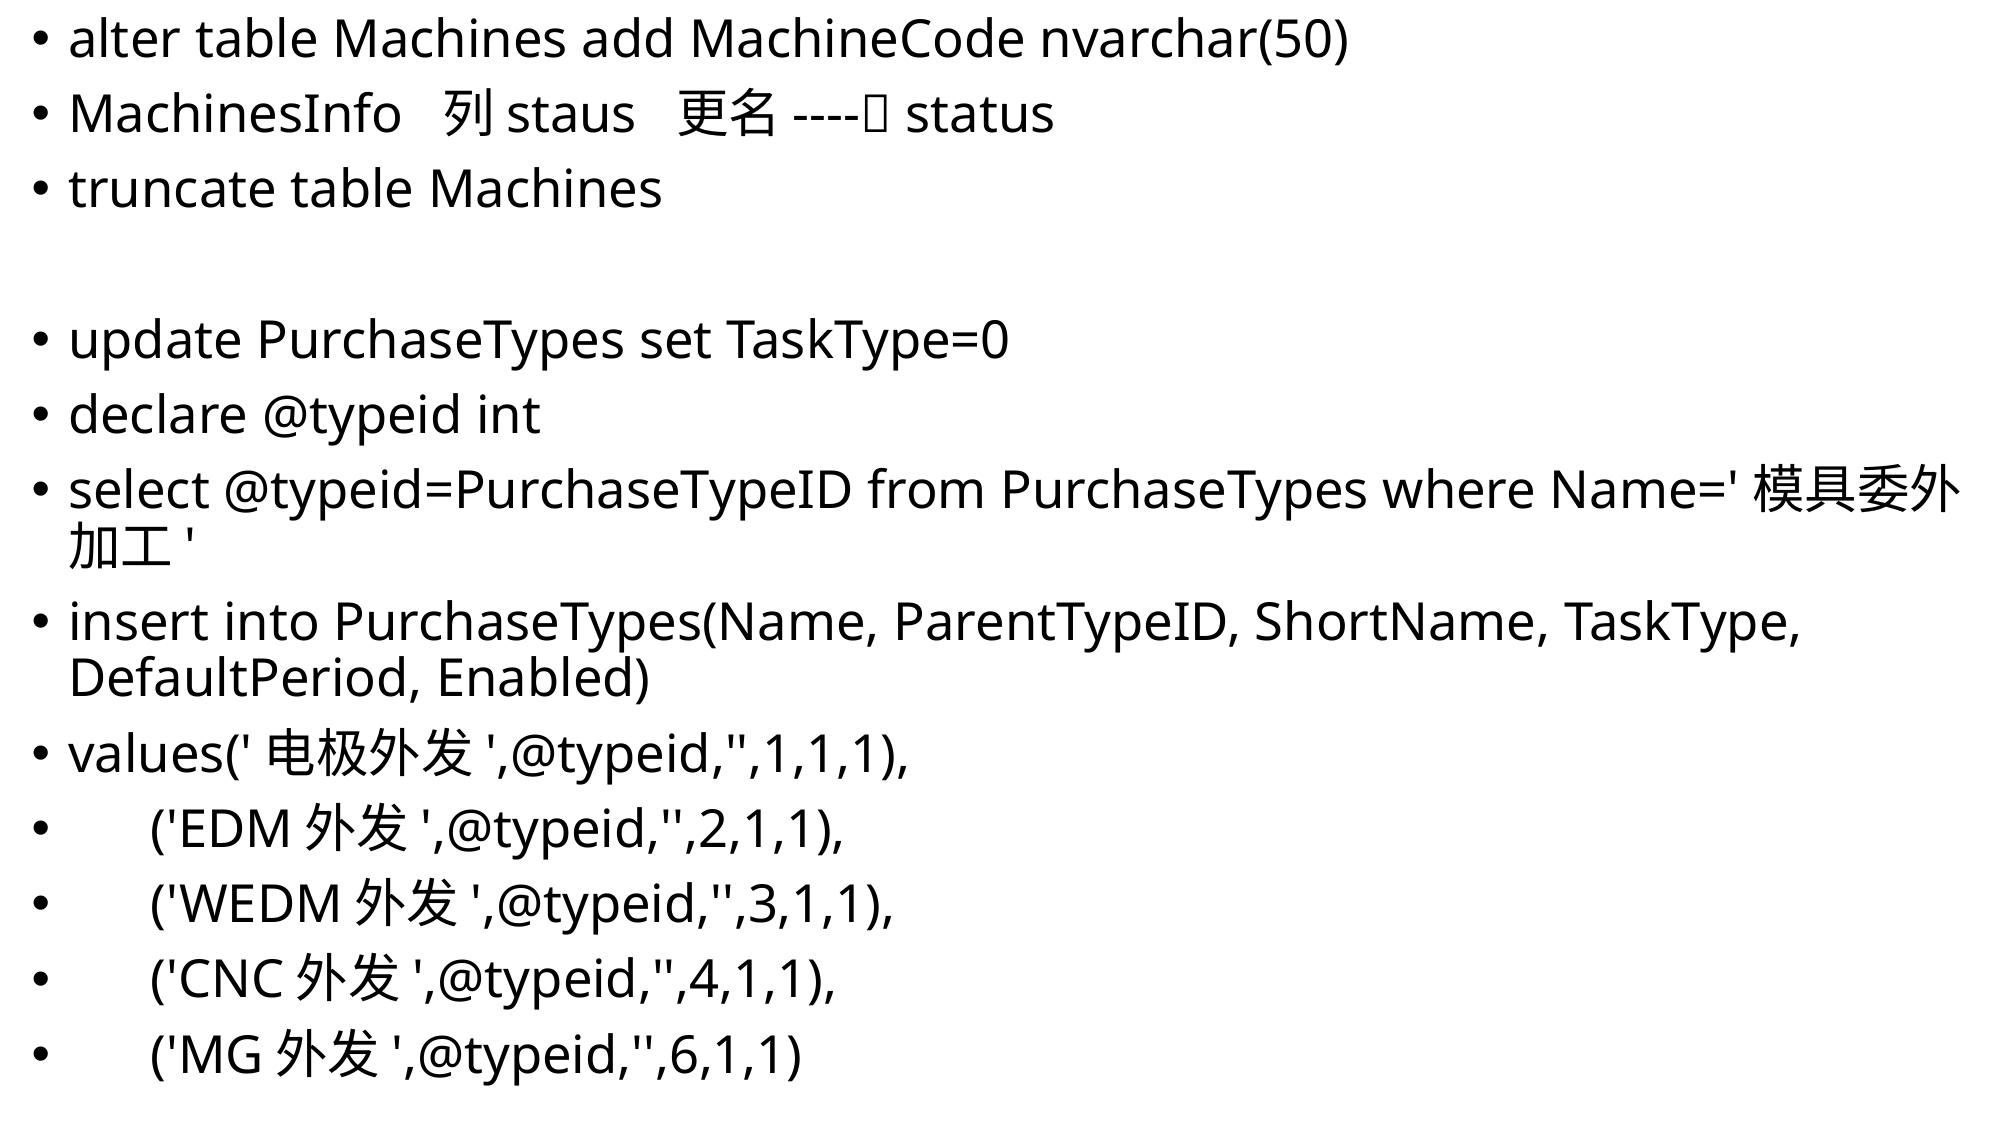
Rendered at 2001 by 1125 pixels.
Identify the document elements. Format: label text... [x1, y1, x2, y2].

list alter table Machines add MachineCode nvarchar(50) MachinesInfo 列staus 更名---- status truncate table Machines update PurchaseTypes set TaskType=0 declare @typeid int select @typeid=PurchaseTypeID from PurchaseTypes where Name='模具委外加工' insert into PurchaseTypes(Name, ParentTypeID, ShortName, TaskType, DefaultPeriod, Enabled) values('电极外发',@typeid,'',1,1,1), ('EDM外发',@typeid,'',2,1,1), ('WEDM外发',@typeid,'',3,1,1), ('CNC外发',@typeid,'',4,1,1), ('MG外发',@typeid,'',6,1,1) [16, 4, 2000, 1103]
